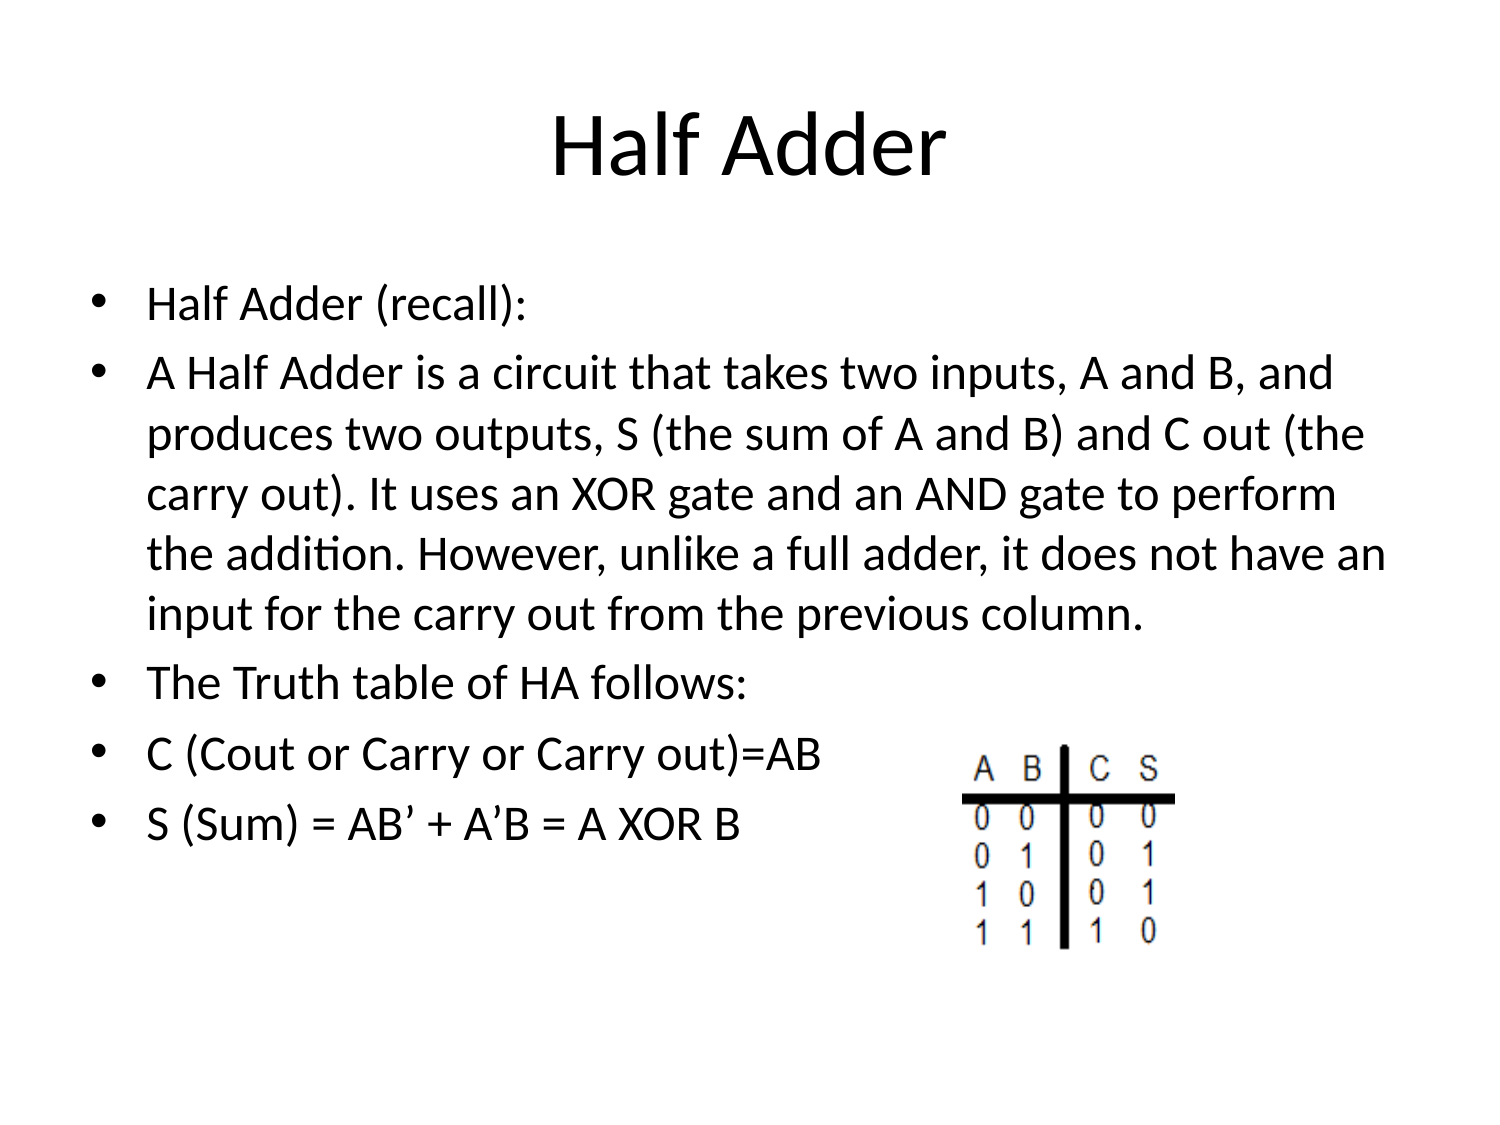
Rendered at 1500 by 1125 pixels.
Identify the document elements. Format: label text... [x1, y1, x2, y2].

title Half Adder [75, 45, 1425, 233]
picture [962, 743, 1176, 957]
list Half Adder (recall): A Half Adder is a circuit that takes two inputs, A and B, and produces two outputs, S (the sum of A and B) and C out (the carry out). It uses an XOR gate and an AND gate to perform the addition. However, unlike a full adder, it does not have an input for the carry out from the previous column. The Truth table of HA follows: C (Cout or Carry or Carry out)=AB S (Sum) = AB’ + A’B = A XOR B [75, 262, 1425, 1005]
